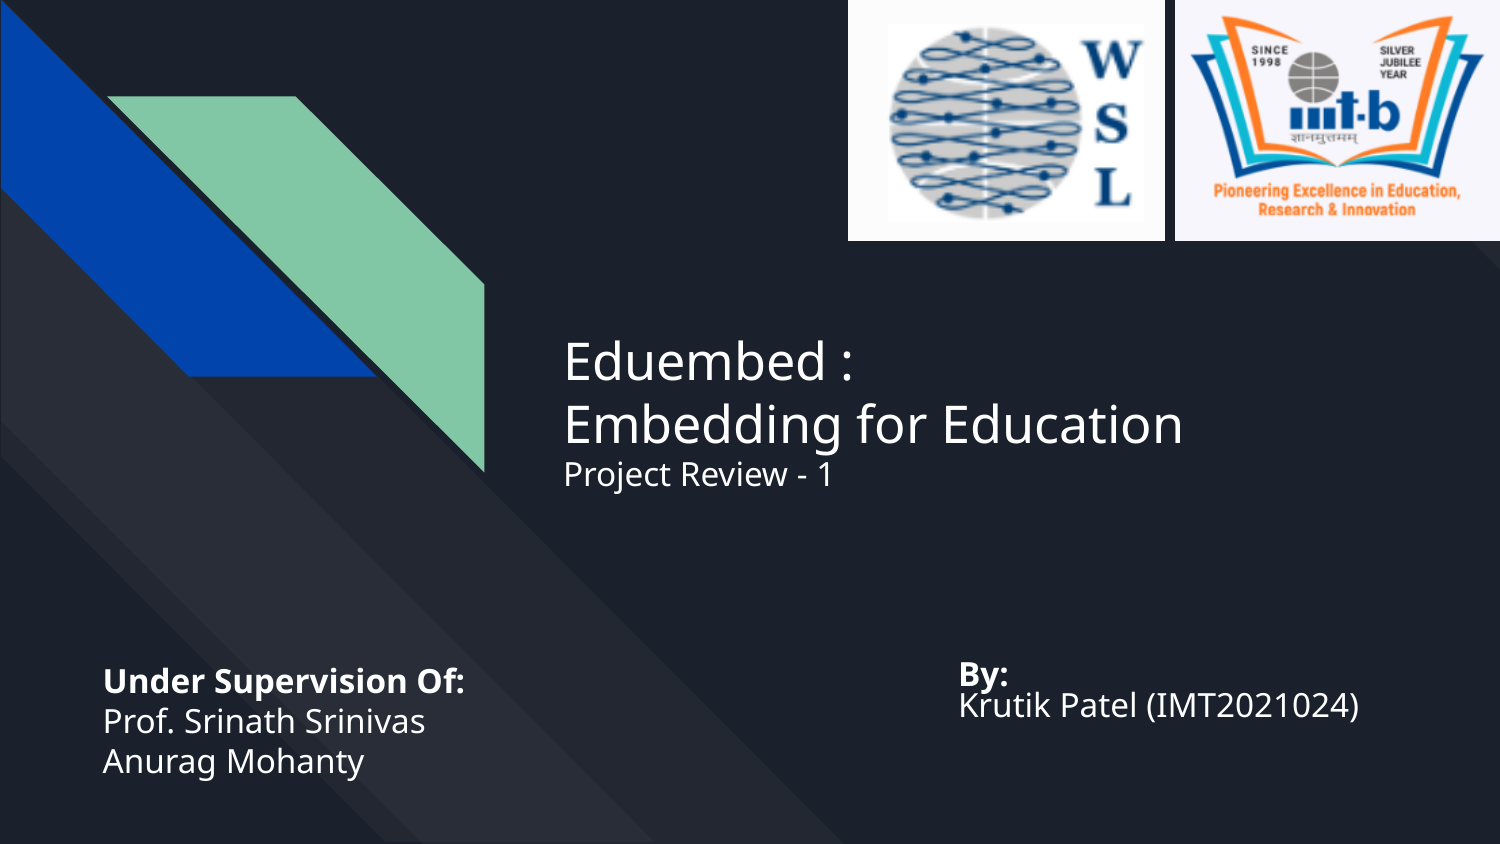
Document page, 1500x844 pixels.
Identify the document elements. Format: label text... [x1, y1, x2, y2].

text_box [586, 466, 1500, 533]
text_box Under Supervision Of: Prof. Srinath Srinivas Anurag Mohanty [87, 645, 629, 796]
picture [1174, 0, 1500, 242]
title Eduembed : Embedding for Education Project Review - 1 [548, 313, 1344, 573]
picture [848, 0, 1165, 242]
subtitle By: Krutik Patel (IMT2021024) [943, 645, 1429, 809]
